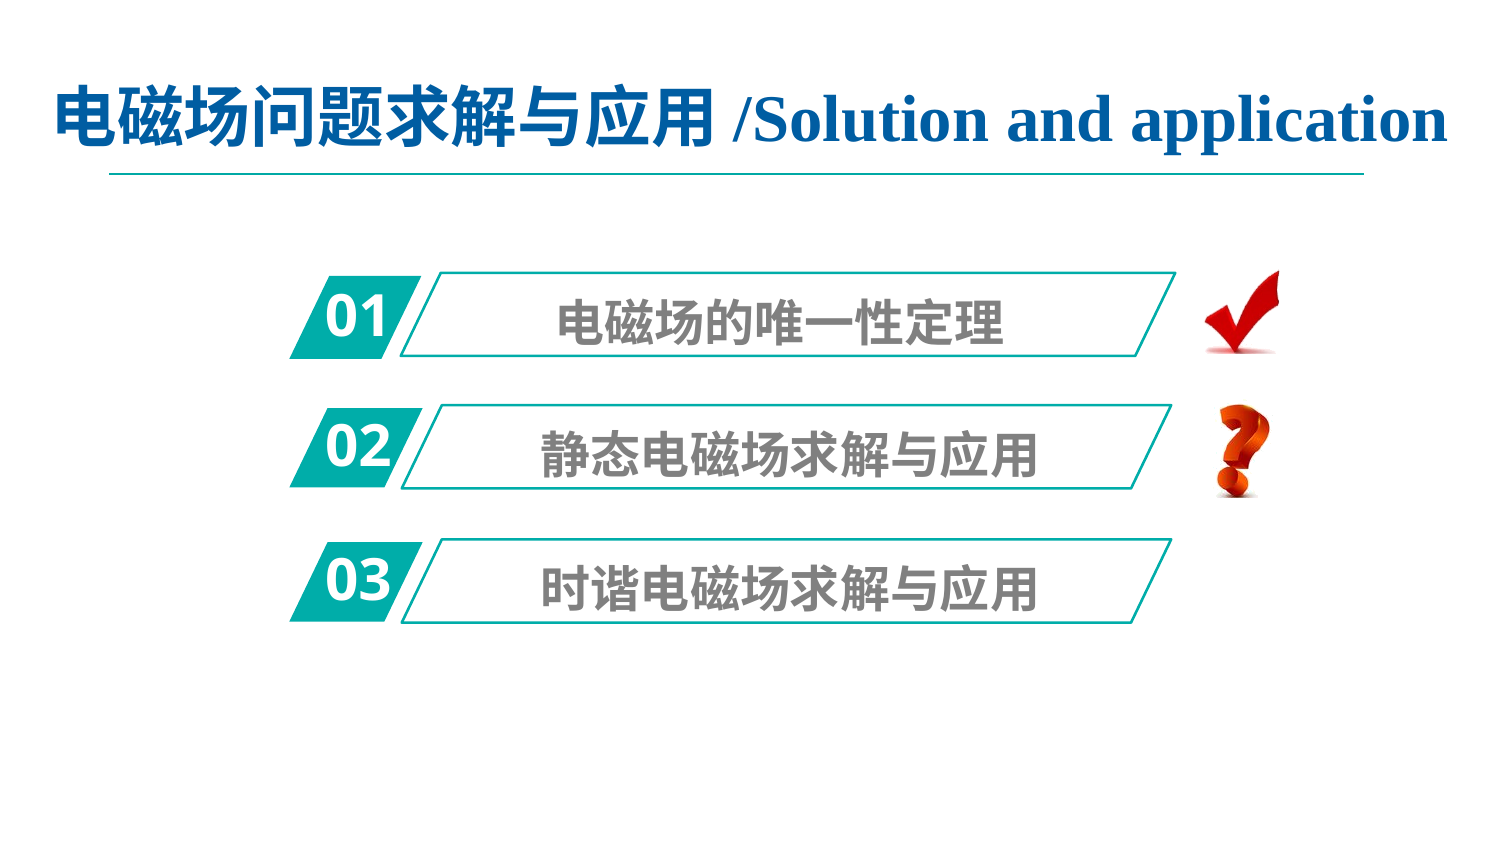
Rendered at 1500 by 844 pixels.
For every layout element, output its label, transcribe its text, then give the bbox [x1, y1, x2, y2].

text_box 电磁场问题求解与应用/Solution and application [29, 67, 1471, 163]
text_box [288, 270, 1176, 366]
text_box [288, 400, 1172, 491]
picture [1198, 267, 1292, 354]
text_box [288, 534, 1172, 625]
picture [1210, 398, 1282, 498]
